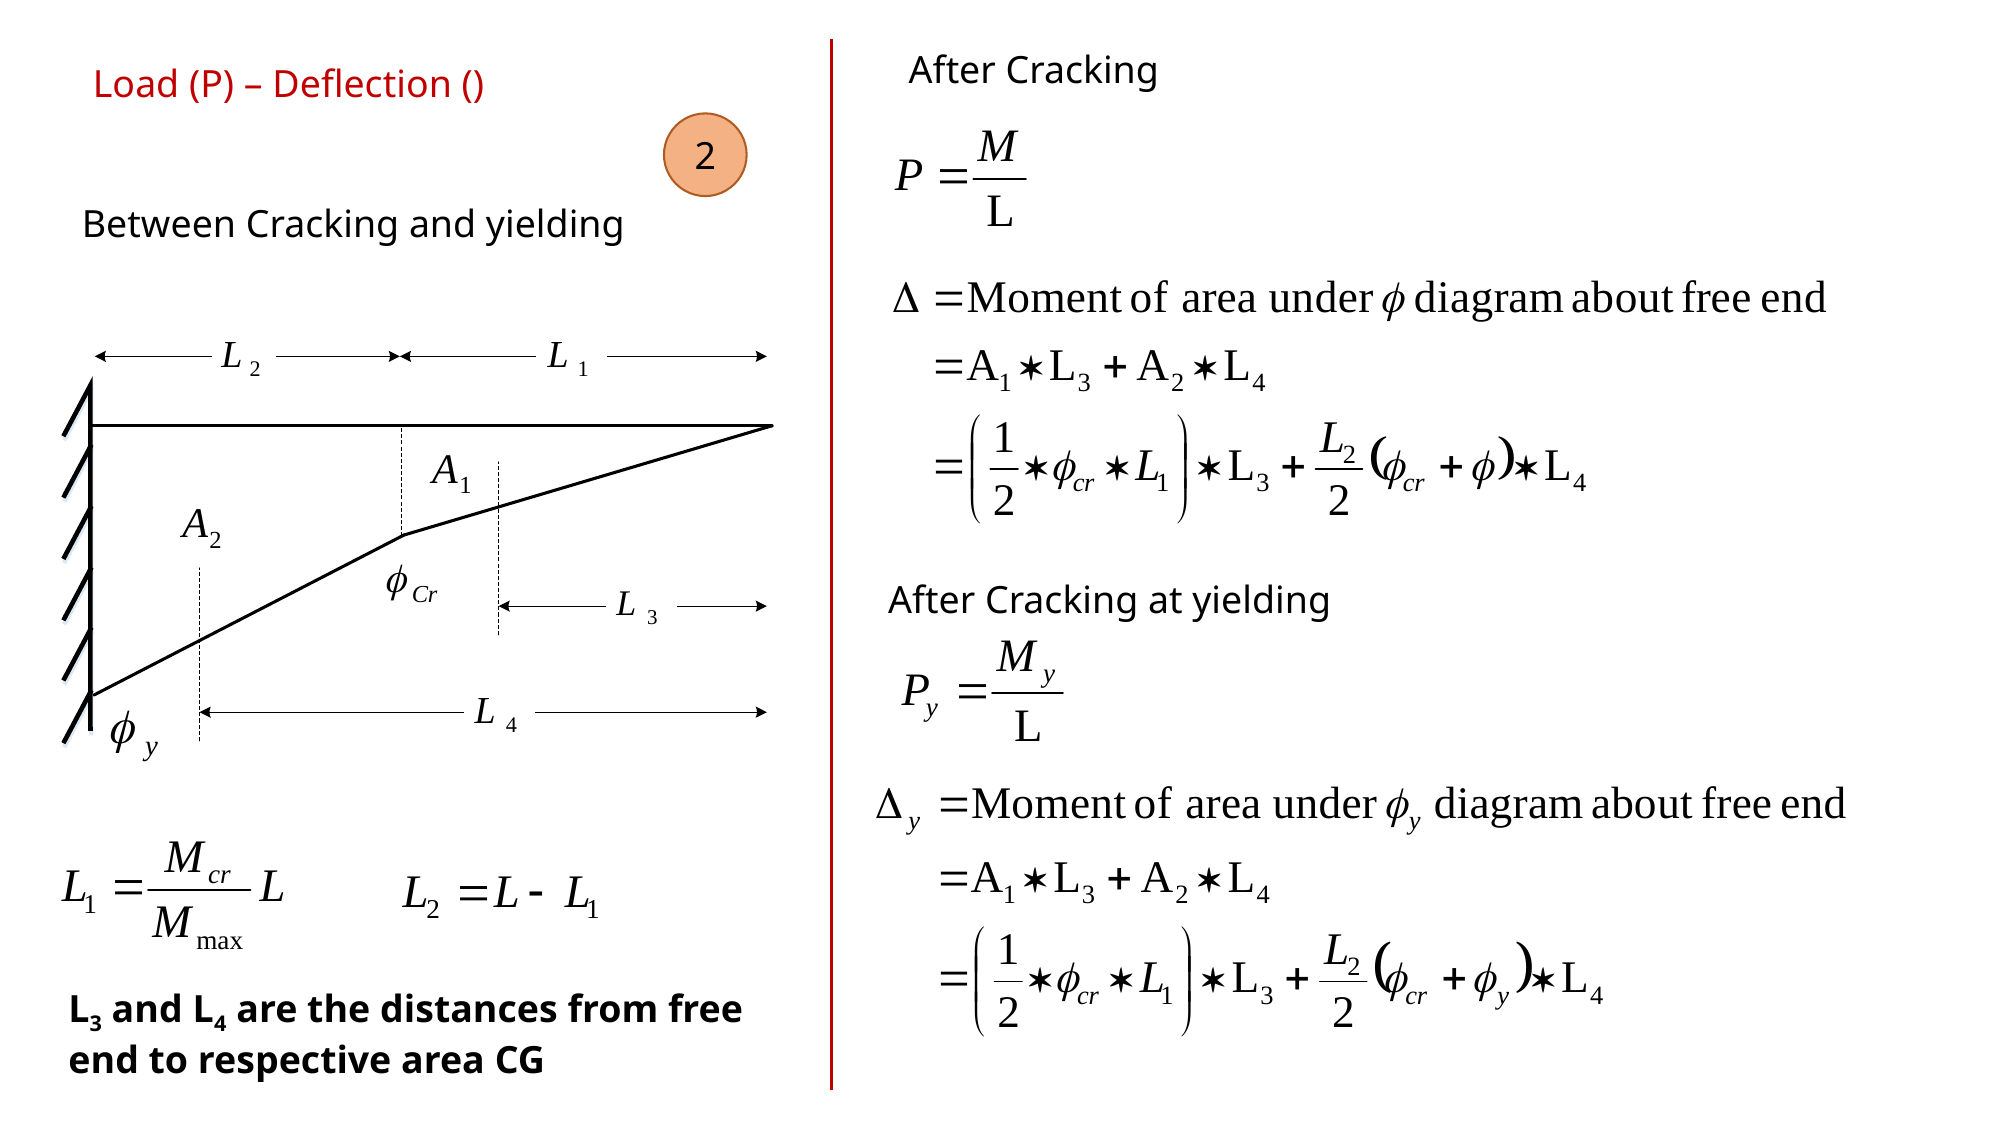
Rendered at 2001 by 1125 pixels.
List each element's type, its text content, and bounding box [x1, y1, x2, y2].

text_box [53, 827, 295, 960]
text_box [868, 775, 1854, 1047]
picture [53, 326, 776, 775]
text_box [893, 627, 1072, 752]
text_box L3 and L4 are the distances from free end to respective area CG [53, 977, 794, 1089]
text_box 2 [662, 112, 748, 198]
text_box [885, 270, 1837, 535]
text_box After Cracking at yielding [873, 568, 1347, 629]
text_box Between Cracking and yielding [67, 192, 641, 253]
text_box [886, 116, 1034, 237]
text_box After Cracking [894, 38, 1175, 99]
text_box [393, 860, 609, 927]
